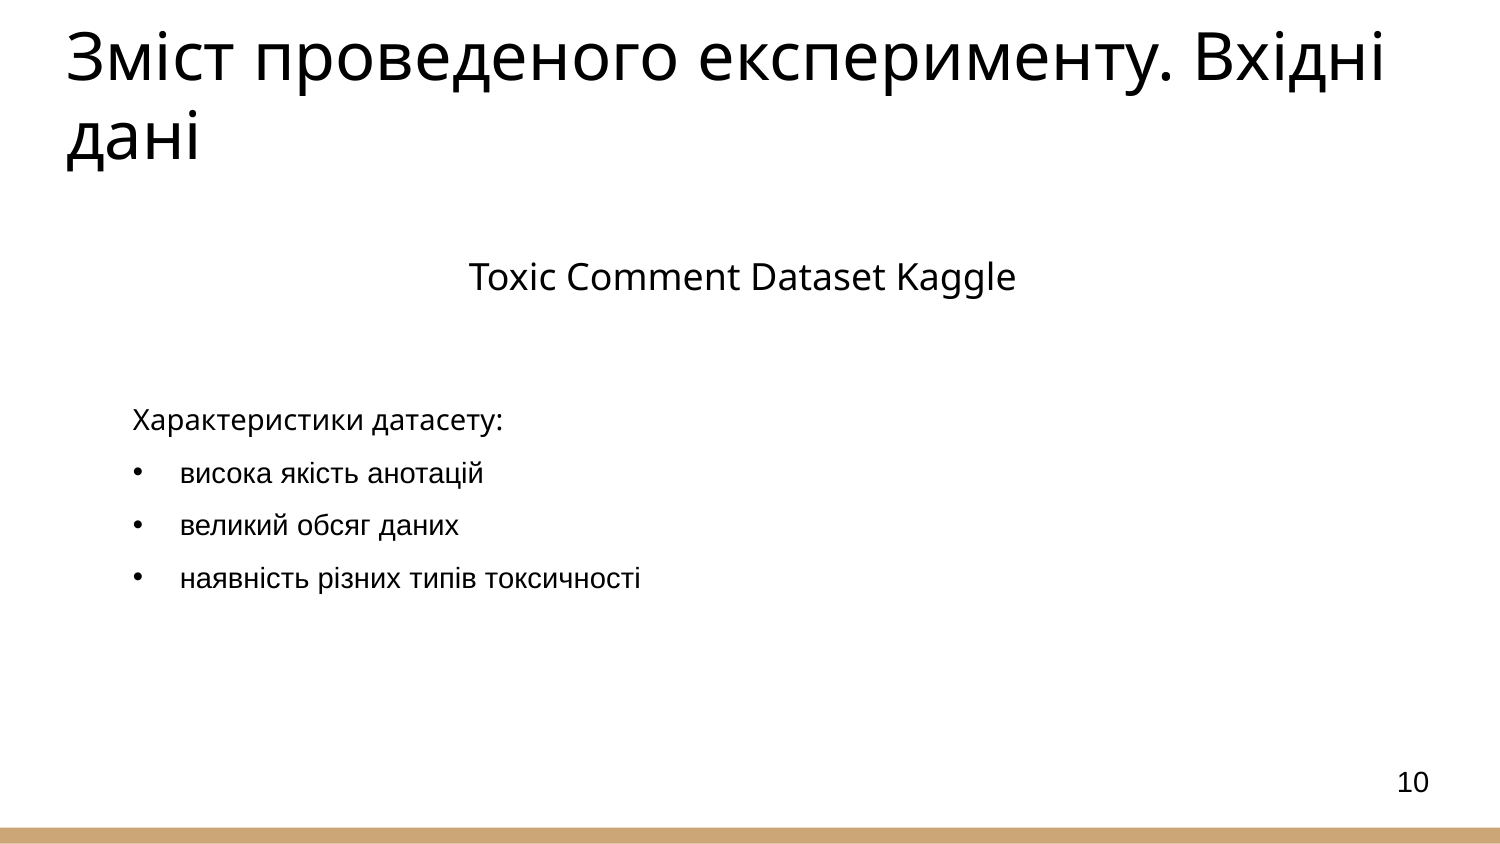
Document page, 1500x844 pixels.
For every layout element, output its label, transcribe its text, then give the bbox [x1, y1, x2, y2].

list Toxic Comment Dataset Kaggle [434, 230, 1500, 781]
text_box 10 [1382, 755, 1500, 806]
title Зміст проведеного експерименту. Вхідні дані [51, 51, 1449, 189]
text_box Характеристики датасету: висока якість анотацій великий обсяг даних наявність різних типів токсичності [118, 376, 657, 602]
